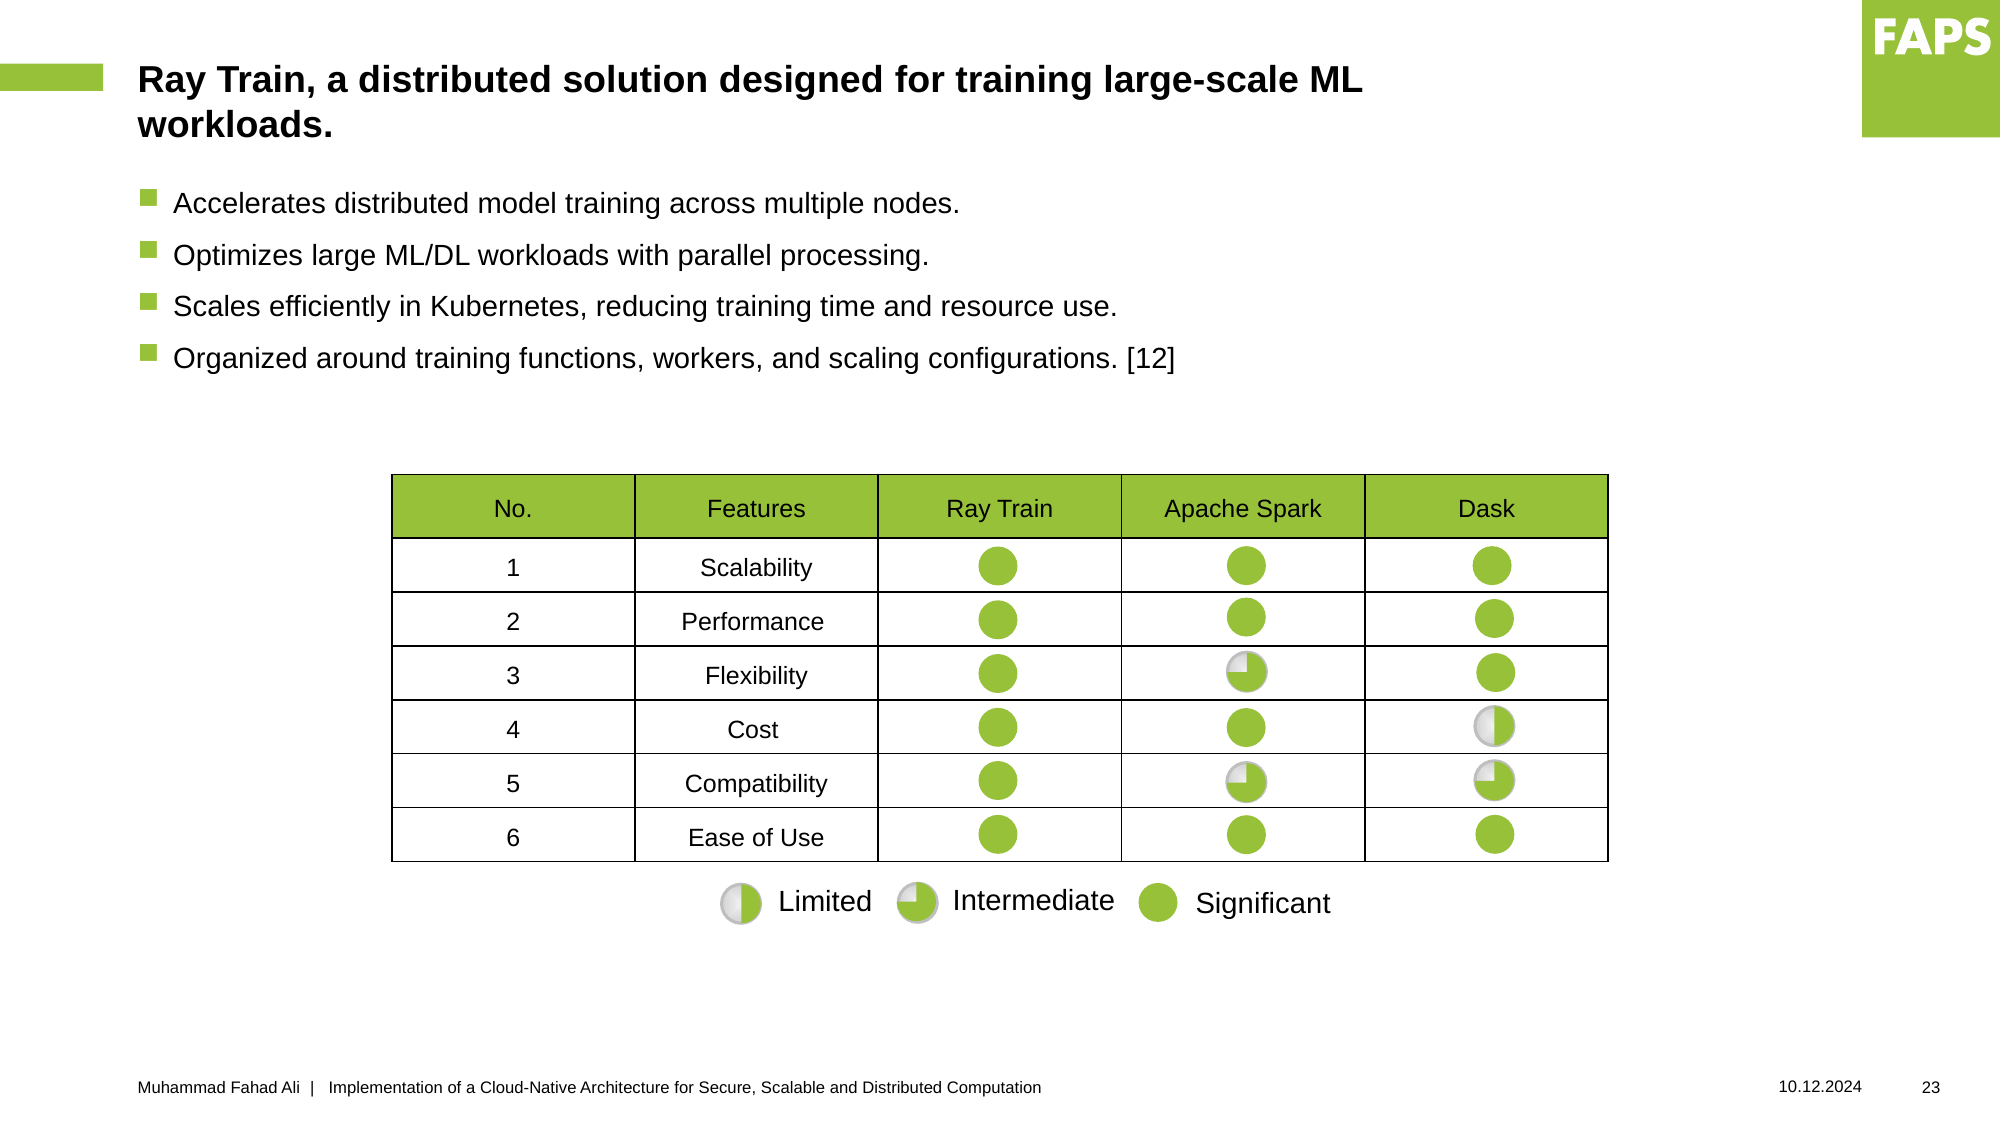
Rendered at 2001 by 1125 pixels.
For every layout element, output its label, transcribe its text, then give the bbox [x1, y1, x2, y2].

table_cell 3 [393, 647, 634, 699]
table_cell [1366, 647, 1607, 699]
text_box [1225, 596, 1267, 638]
text_box [1137, 881, 1179, 923]
text_box [1475, 652, 1517, 694]
text_box [1474, 813, 1516, 855]
table_cell Ease of Use [636, 808, 877, 861]
table_cell [879, 808, 1121, 861]
text_box [977, 599, 1019, 641]
table_cell [1366, 701, 1607, 753]
table_header Features [636, 475, 877, 537]
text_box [1227, 652, 1267, 692]
text_box [977, 813, 1019, 855]
table_cell Performance [636, 593, 877, 645]
table_cell [1366, 808, 1607, 861]
footer Muhammad Fahad Ali | Implementation of a Cloud-Native Architecture for Secure, Scalable and Distributed Computation [137, 1076, 1599, 1098]
table_header Dask [1366, 475, 1607, 537]
table_cell Flexibility [636, 647, 877, 699]
table_cell [1122, 539, 1364, 591]
table_cell Compatibility [636, 754, 877, 807]
text_box [1471, 545, 1513, 587]
table_cell [1122, 647, 1364, 699]
text_box Significant [1195, 884, 1370, 924]
table_cell [879, 647, 1121, 699]
table_cell [879, 539, 1121, 591]
table_cell [1366, 754, 1607, 807]
table_cell [879, 754, 1121, 807]
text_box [1226, 762, 1266, 803]
table_cell [1366, 539, 1607, 591]
text_box [740, 883, 762, 925]
text_box [977, 706, 1019, 748]
text_box [977, 652, 1019, 695]
table_cell [1122, 754, 1364, 807]
table_cell 4 [393, 701, 634, 753]
text_box [1473, 597, 1515, 640]
table_cell [879, 701, 1121, 753]
text_box [720, 883, 740, 925]
text_box [1225, 707, 1267, 749]
table_header No. [393, 475, 634, 537]
table_cell Scalability [636, 539, 877, 591]
text_box Accelerates distributed model training across multiple nodes. Optimizes large ML/DL workloads with parallel processing. Scales efficiently in Kubernetes, reducing training time and resource use. Organized around training functions, workers, and scaling configurations. [12] [137, 184, 1556, 375]
table_cell 2 [393, 593, 634, 645]
table_cell [1366, 593, 1607, 645]
text_box Limited [778, 882, 947, 922]
text_box [977, 760, 1019, 802]
table_cell [1122, 701, 1364, 753]
text_box [1225, 814, 1267, 856]
table_cell [1122, 808, 1364, 861]
table_header Ray Train [879, 475, 1121, 537]
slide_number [1599, 1076, 1862, 1098]
table_cell 1 [393, 539, 634, 591]
table_cell [1122, 593, 1364, 645]
slide_number 23 [1862, 1076, 2000, 1098]
table_header Apache Spark [1122, 475, 1364, 537]
text_box Intermediate [952, 881, 1121, 921]
table_cell 6 [393, 808, 634, 861]
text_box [1474, 760, 1514, 801]
text_box [977, 545, 1019, 587]
text_box [1225, 545, 1267, 587]
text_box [1474, 706, 1514, 746]
title Ray Train, a distributed solution designed for training large-scale ML workloads. [137, 54, 1532, 138]
table_cell 5 [393, 754, 634, 807]
table_cell [879, 593, 1121, 645]
table_cell Cost [636, 701, 877, 753]
